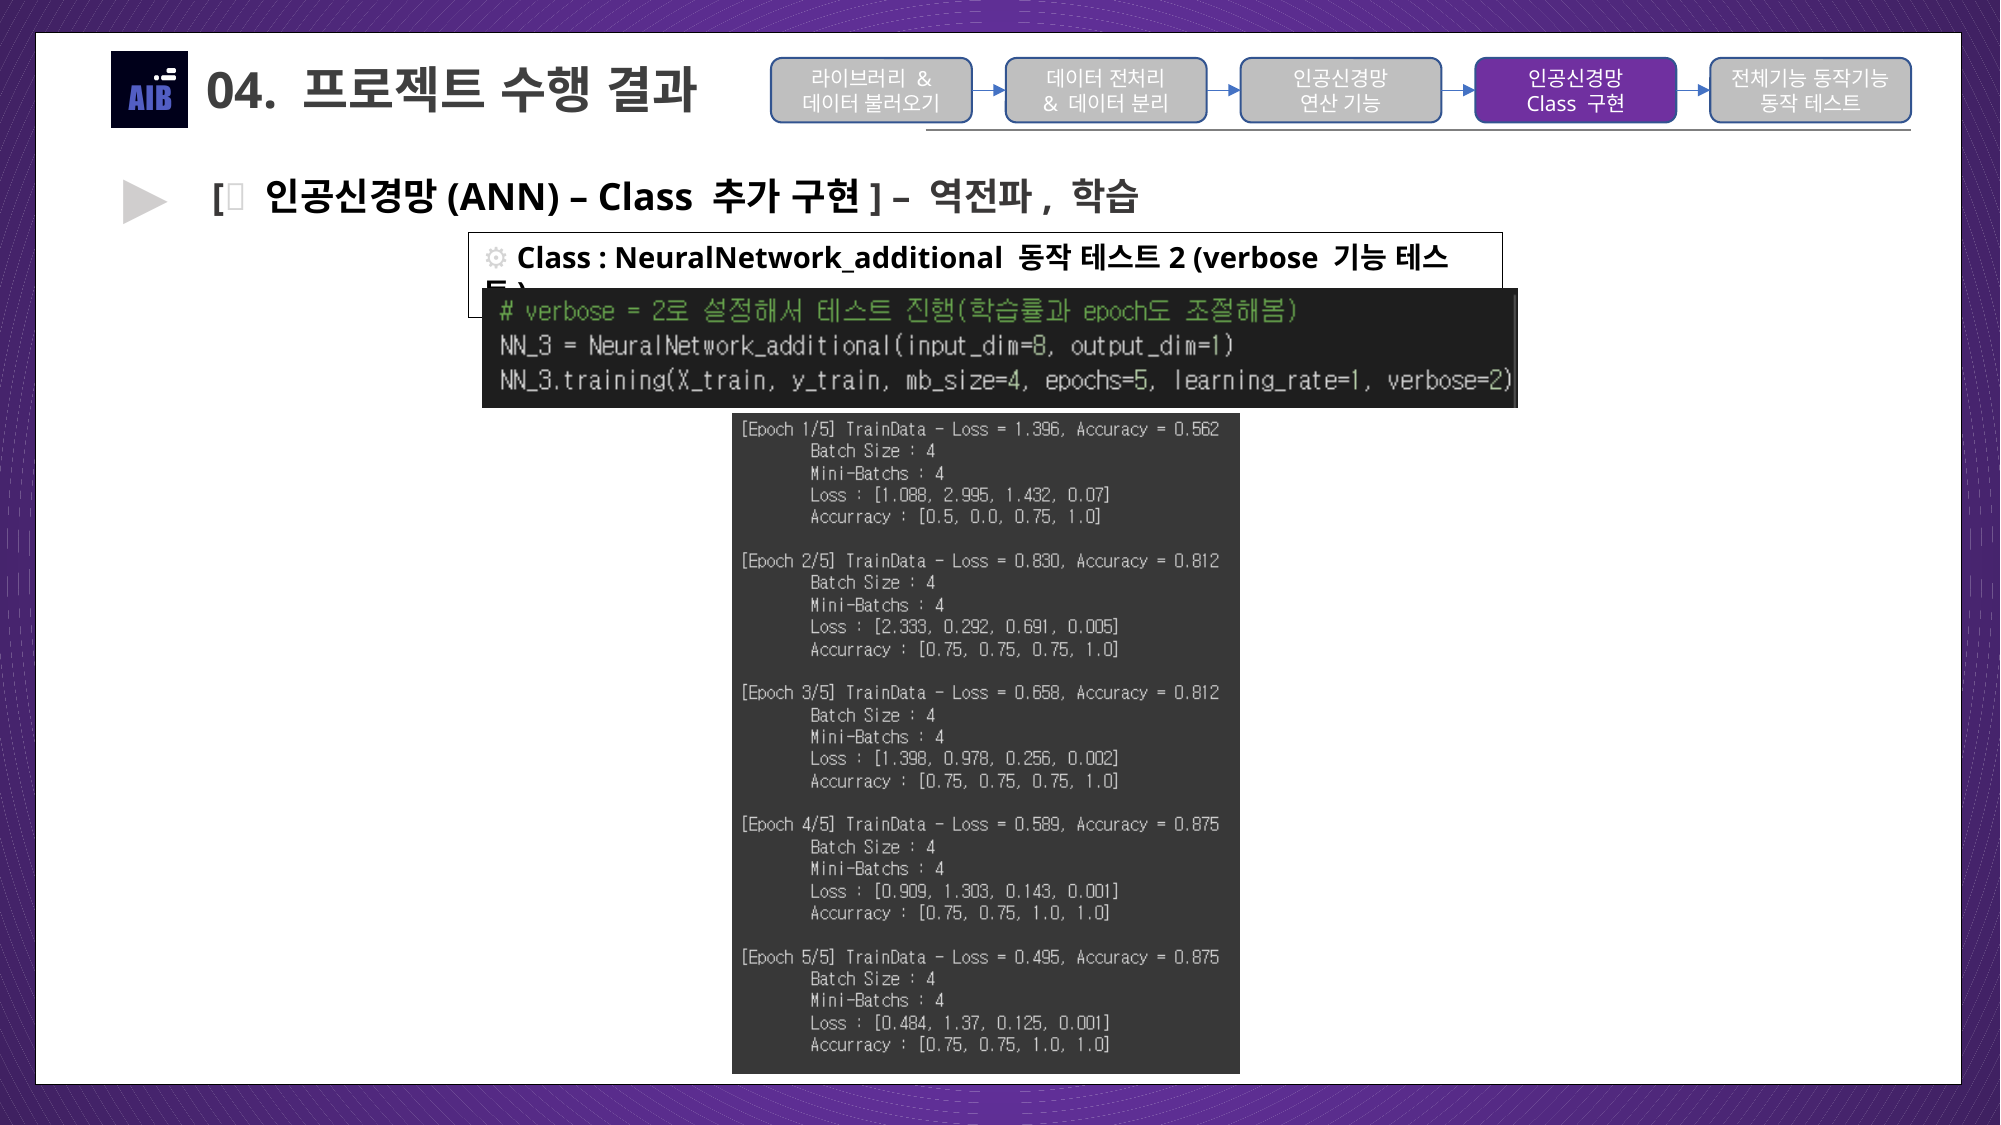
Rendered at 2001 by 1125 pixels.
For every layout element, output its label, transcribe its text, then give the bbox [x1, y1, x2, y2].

text_box ▶ [108, 151, 191, 237]
text_box 04. 프로젝트 수행 결과 [190, 51, 878, 127]
picture [732, 413, 1240, 1074]
text_box [35, 32, 1962, 1085]
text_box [771, 57, 1912, 123]
text_box [🧠 인공신경망(ANN) – Class 추가 구현] – 역전파, 학습 [196, 165, 1803, 226]
picture [111, 51, 188, 128]
text_box ⚙️ Class : NeuralNetwork_additional 동작 테스트2 (verbose 기능 테스트) [468, 232, 1503, 318]
picture [482, 288, 1518, 408]
